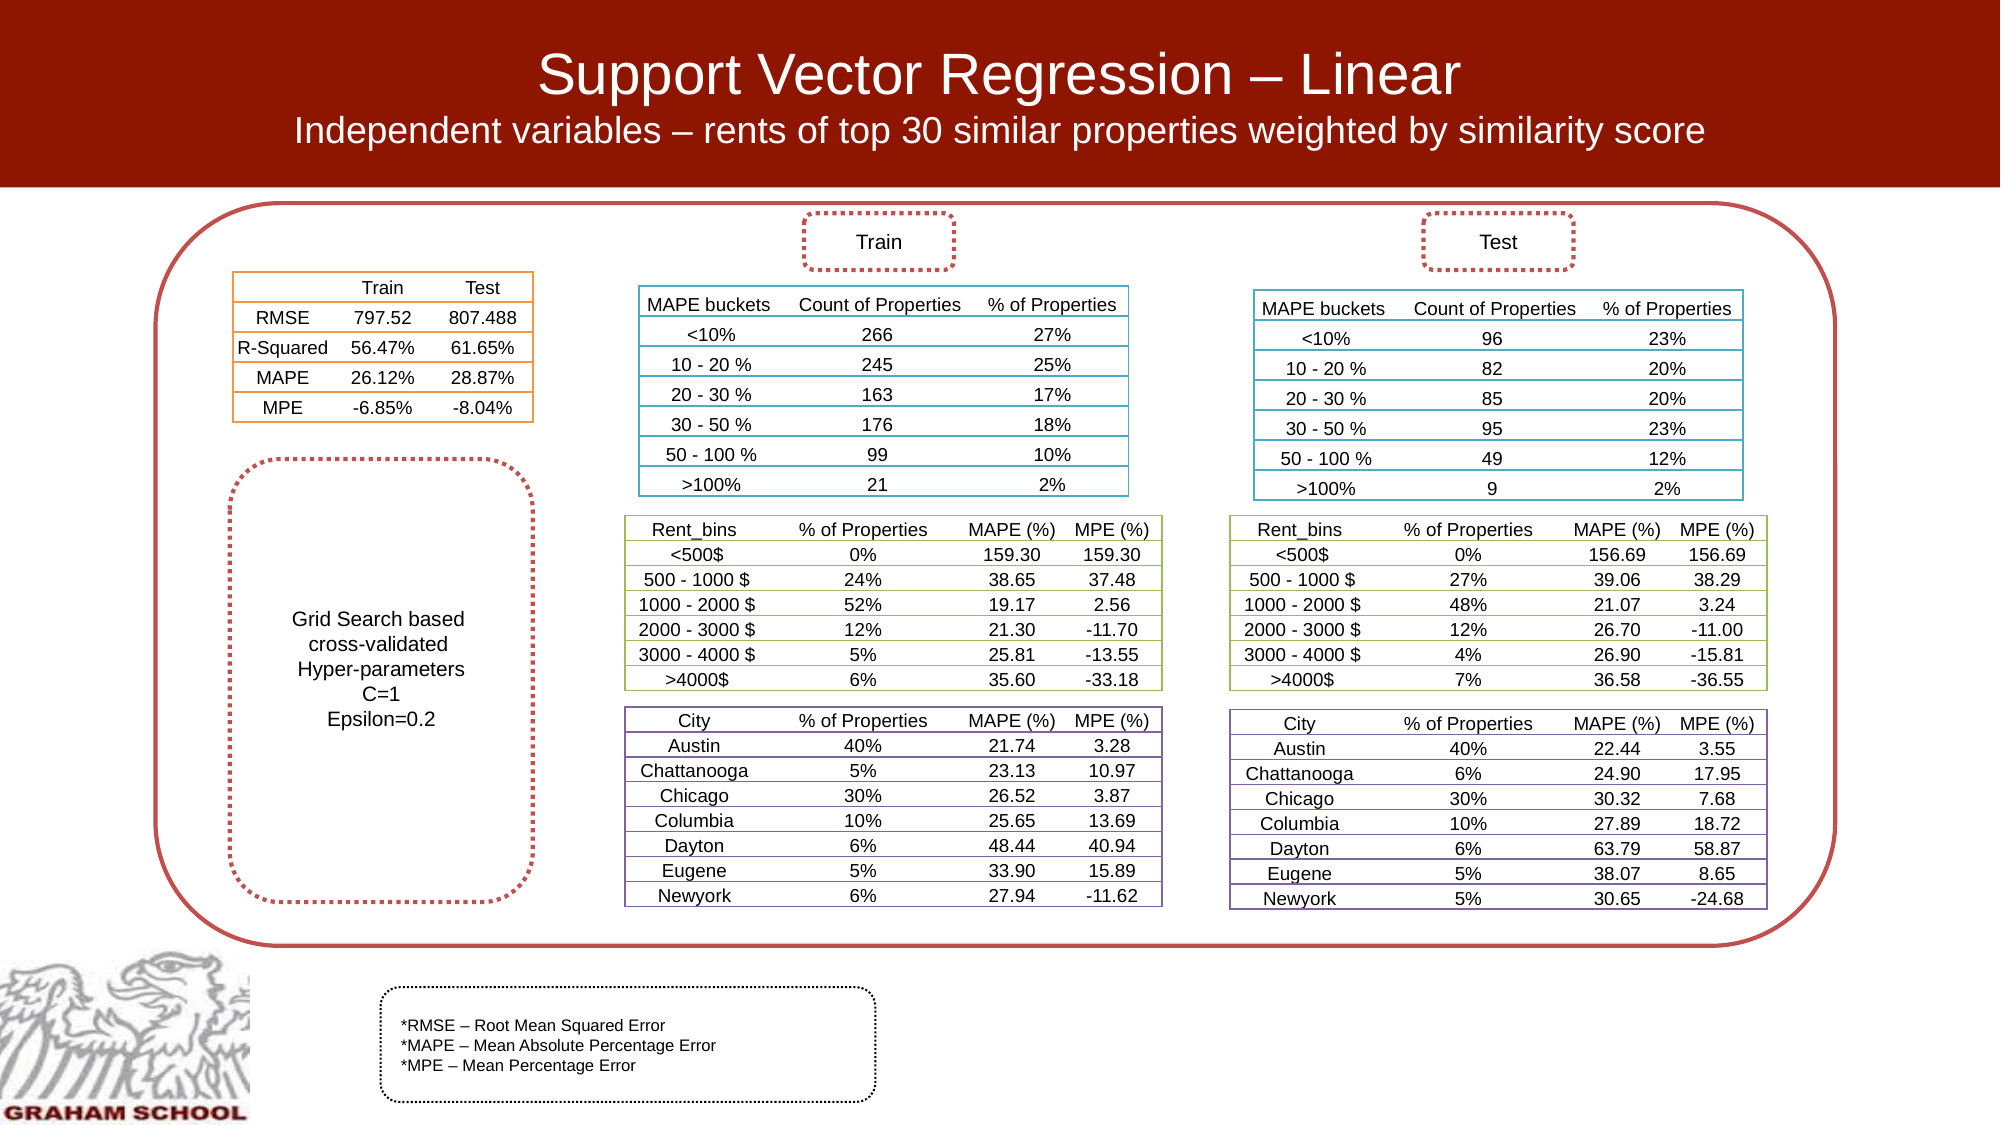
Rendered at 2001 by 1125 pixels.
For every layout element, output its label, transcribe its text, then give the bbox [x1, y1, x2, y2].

text_box [153, 201, 1838, 948]
picture [0, 937, 250, 1125]
text_box *RMSE – Root Mean Squared Error *MAPE – Mean Absolute Percentage Error *MPE – Mean Percentage Error [378, 985, 878, 1105]
title Support Vector Regression – Linear Independent variables – rents of top 30 similar properties weighted by similarity score [0, 0, 2000, 188]
